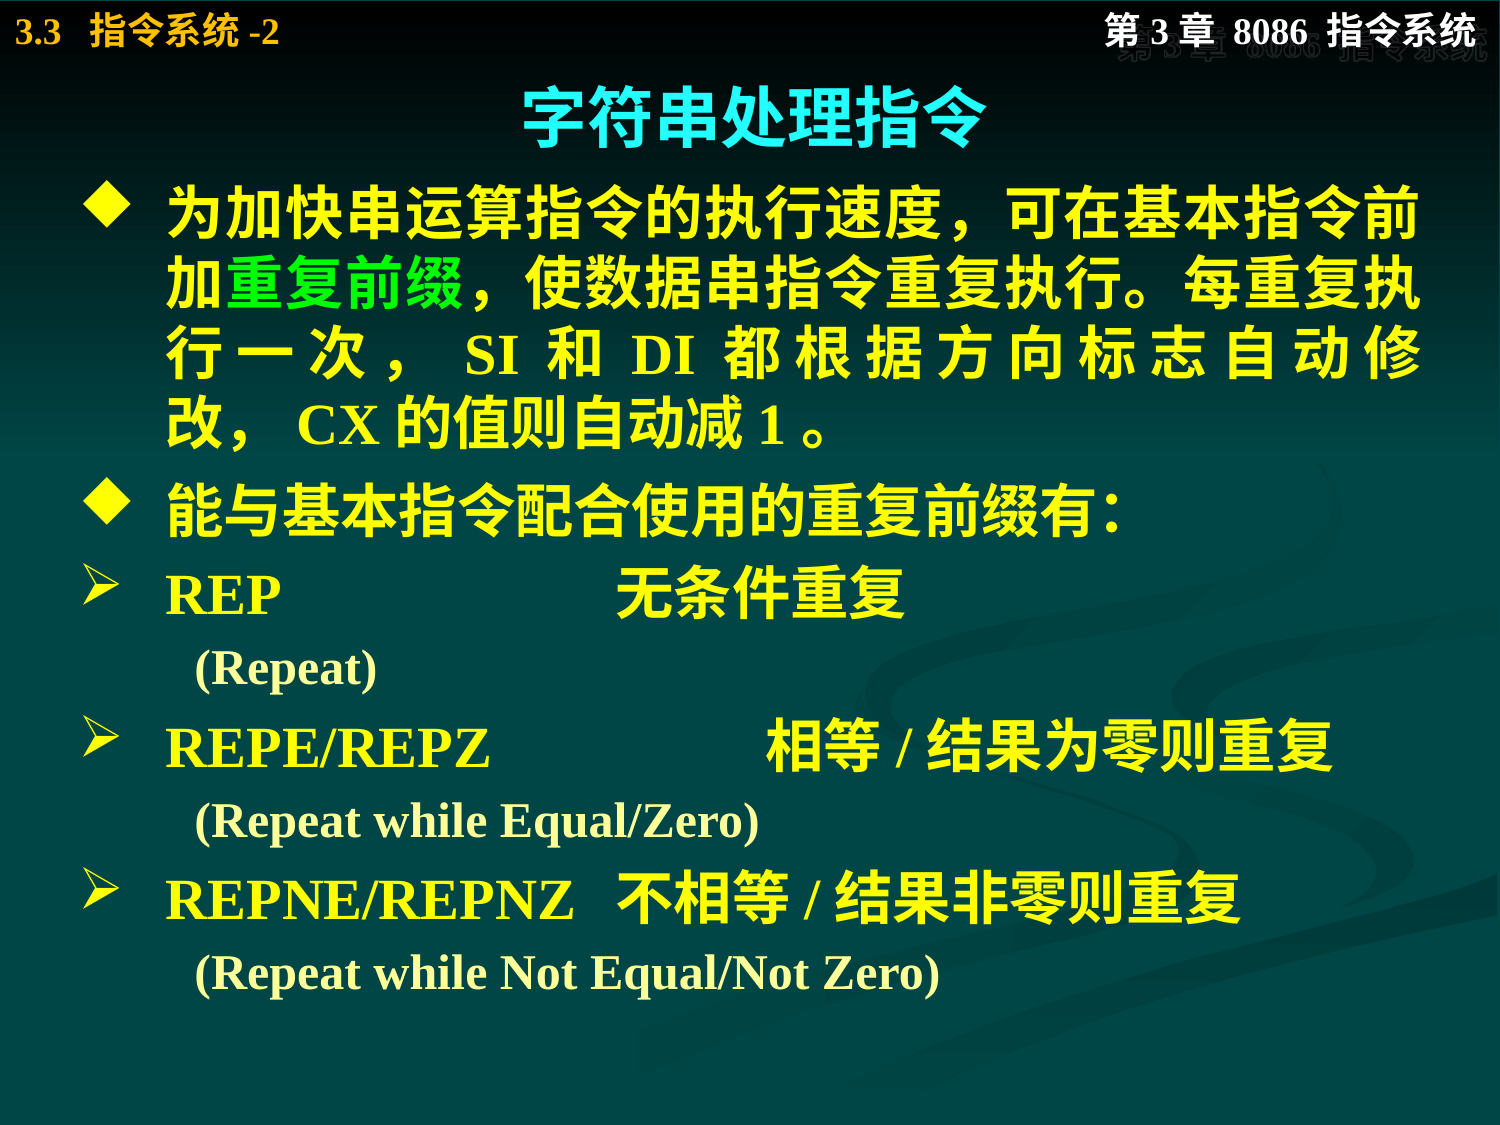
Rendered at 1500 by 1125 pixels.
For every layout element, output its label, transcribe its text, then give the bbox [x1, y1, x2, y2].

list 为加快串运算指令的执行速度，可在基本指令前加重复前缀，使数据串指令重复执行。每重复执行一次，SI和DI都根据方向标志自动修改，CX的值则自动减1。 能与基本指令配合使用的重复前缀有： REP 无条件重复 (Repeat) REPE/REPZ 相等/结果为零则重复 (Repeat while Equal/Zero) REPNE/REPNZ 不相等/结果非零则重复 (Repeat while Not Equal/Not Zero) [63, 168, 1437, 1065]
title 字符串处理指令 [78, 60, 1430, 168]
